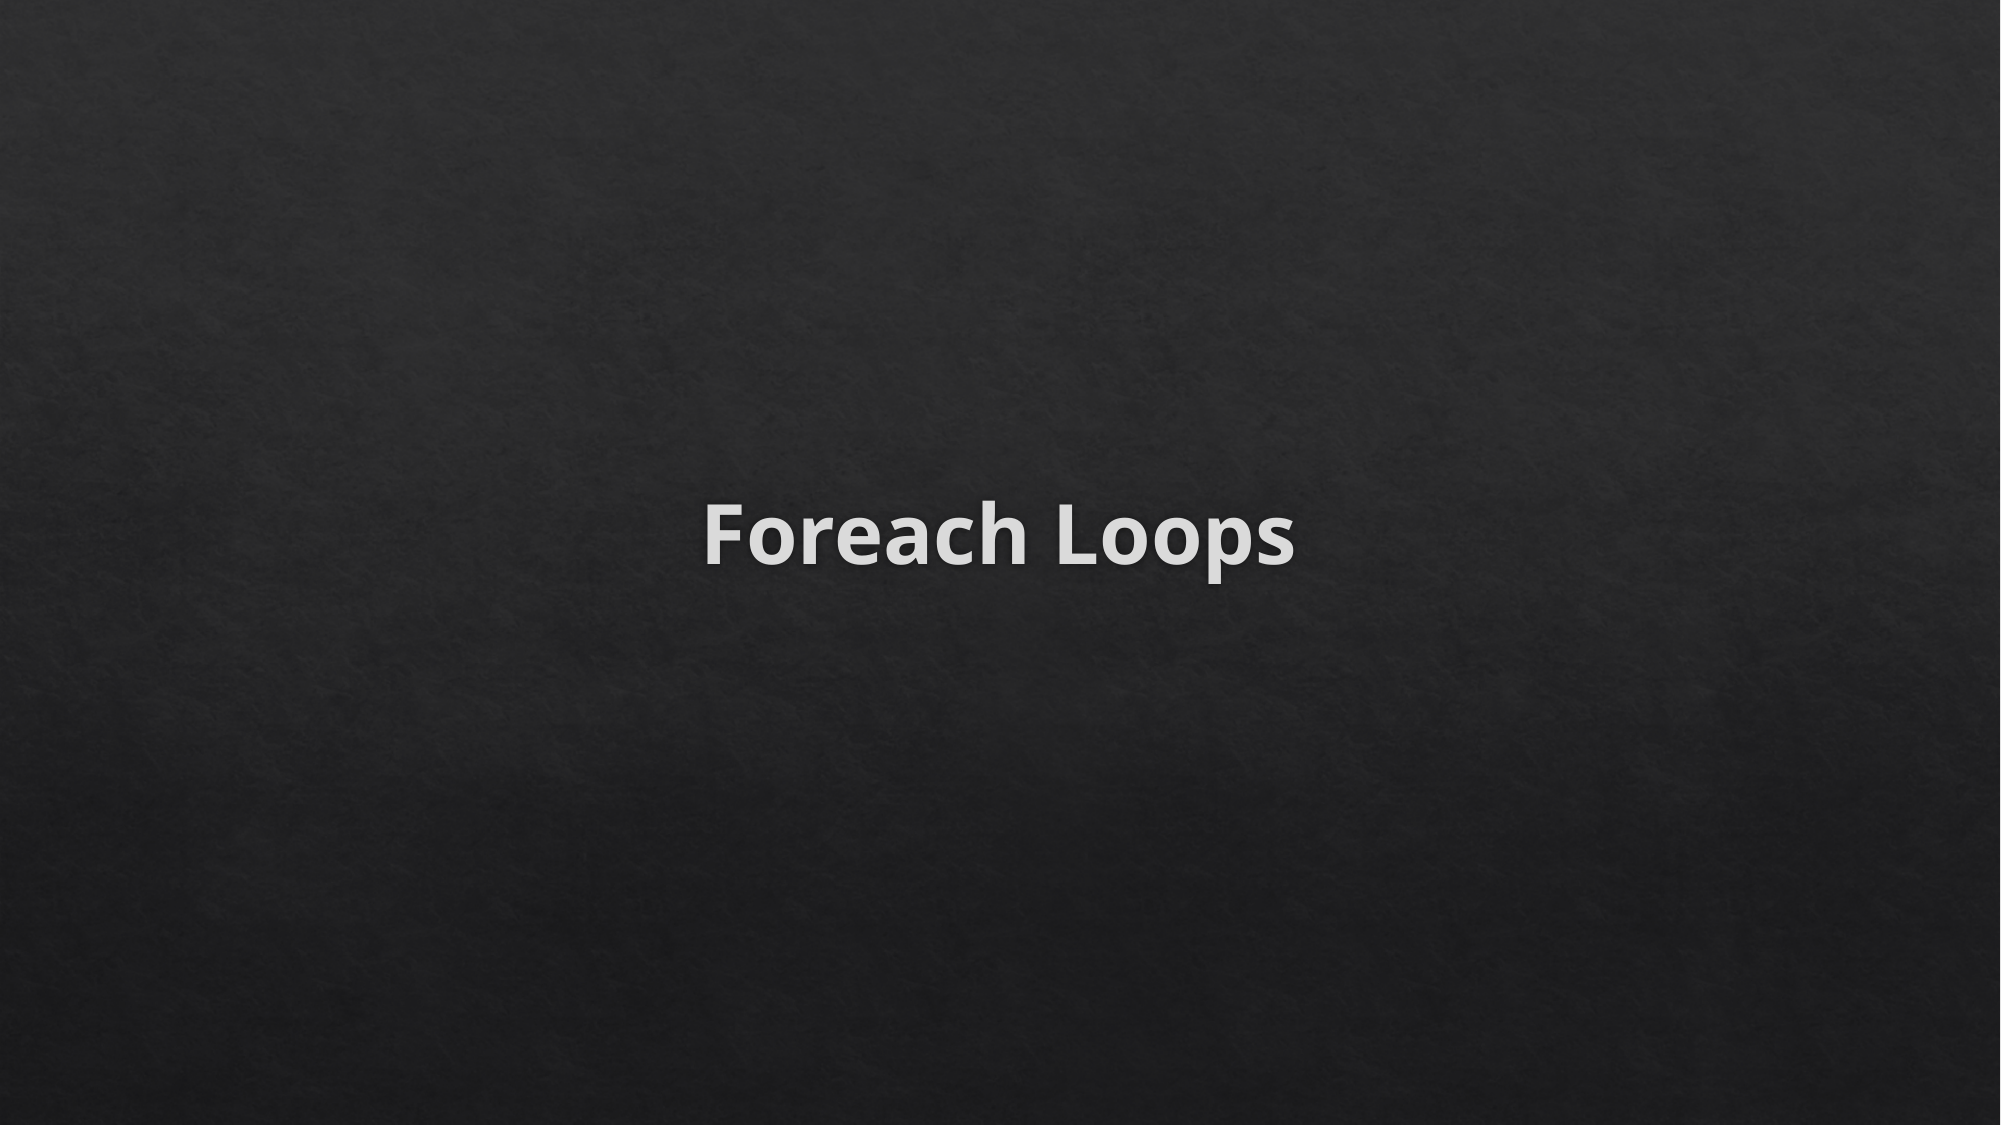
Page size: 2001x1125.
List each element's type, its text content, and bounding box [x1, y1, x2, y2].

title Foreach Loops [212, 288, 1786, 589]
